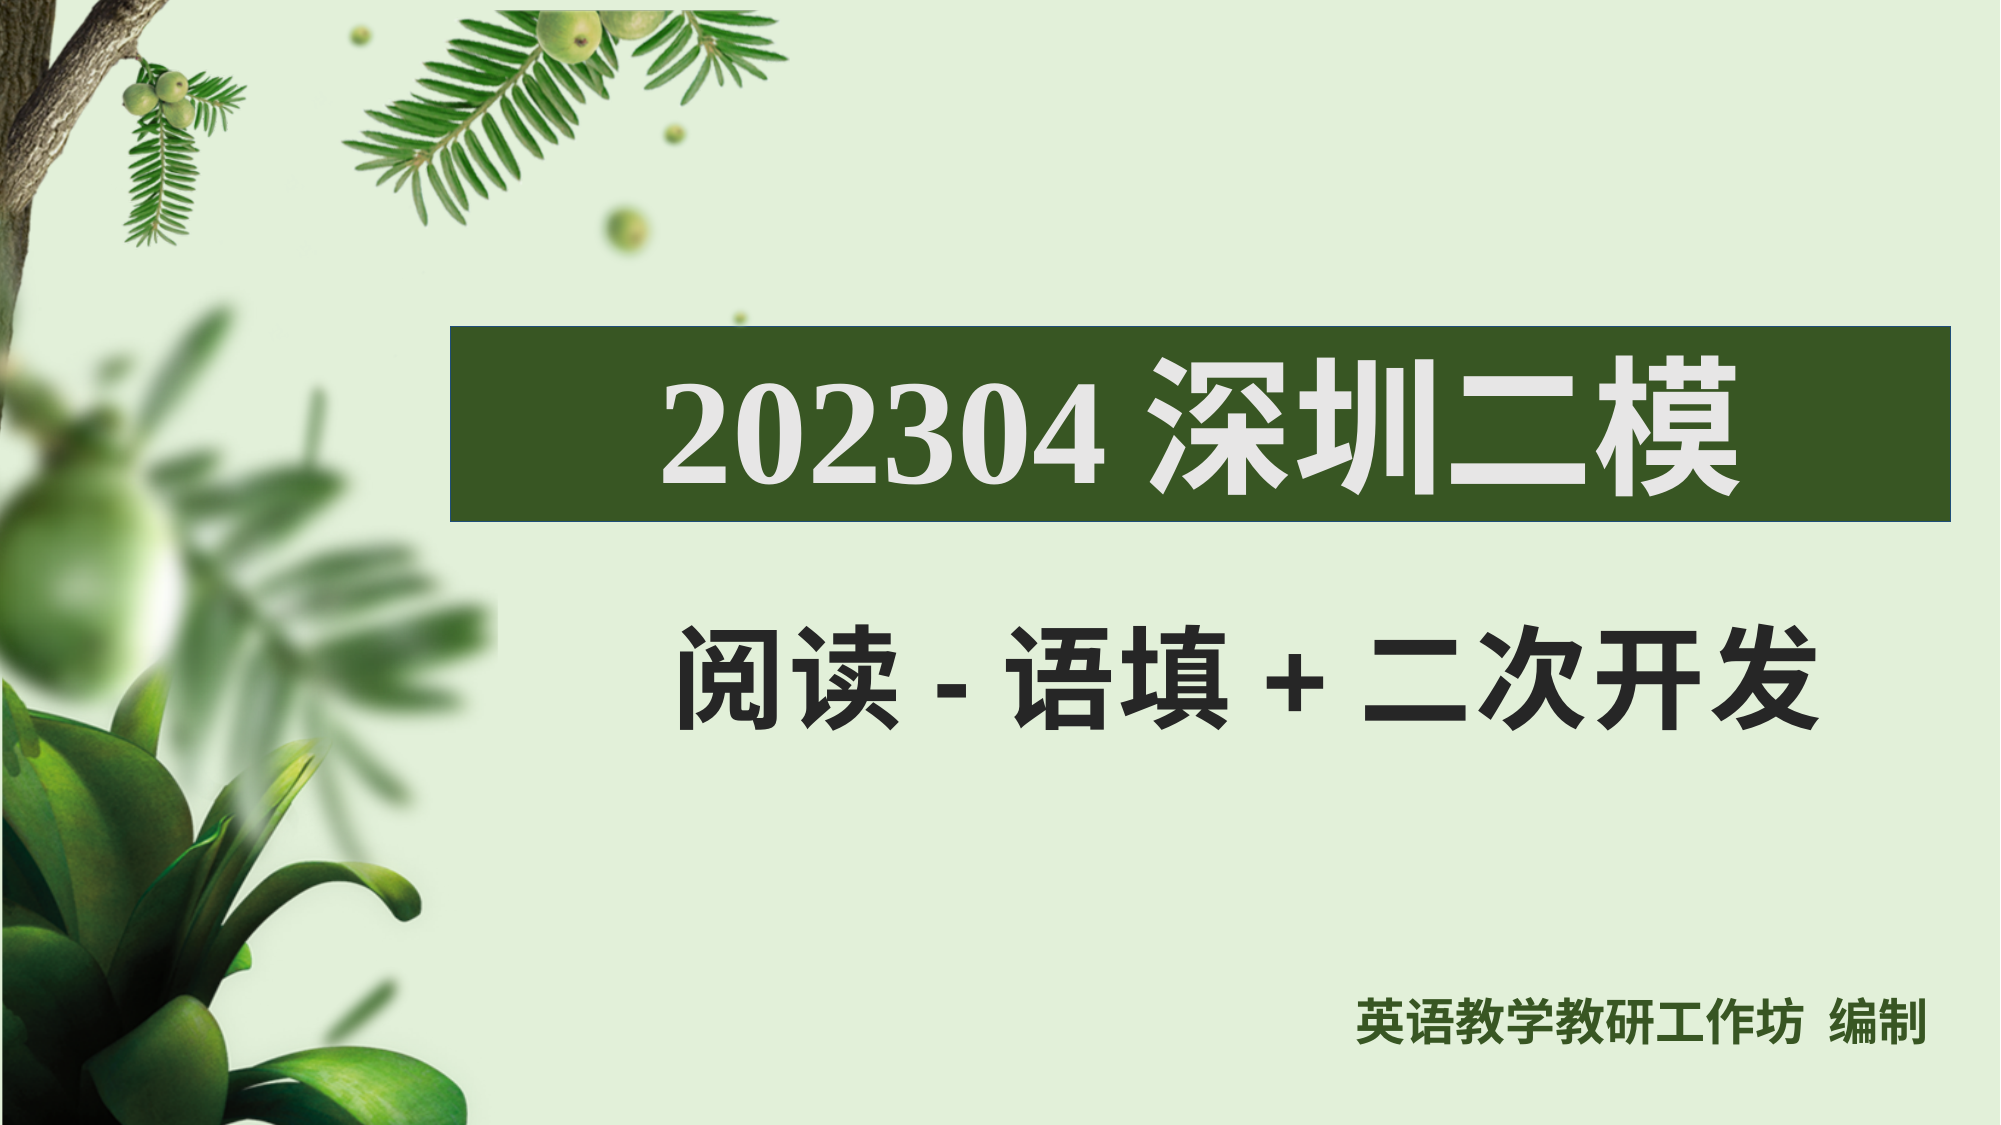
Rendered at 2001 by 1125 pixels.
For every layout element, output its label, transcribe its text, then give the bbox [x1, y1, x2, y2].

text_box 英语教学教研工作坊 编制 [1013, 989, 2000, 1125]
picture [0, 0, 790, 1125]
text_box 阅读-语填+二次开发 [790, 600, 1902, 831]
text_box 202304深圳二模 [790, 326, 1951, 522]
